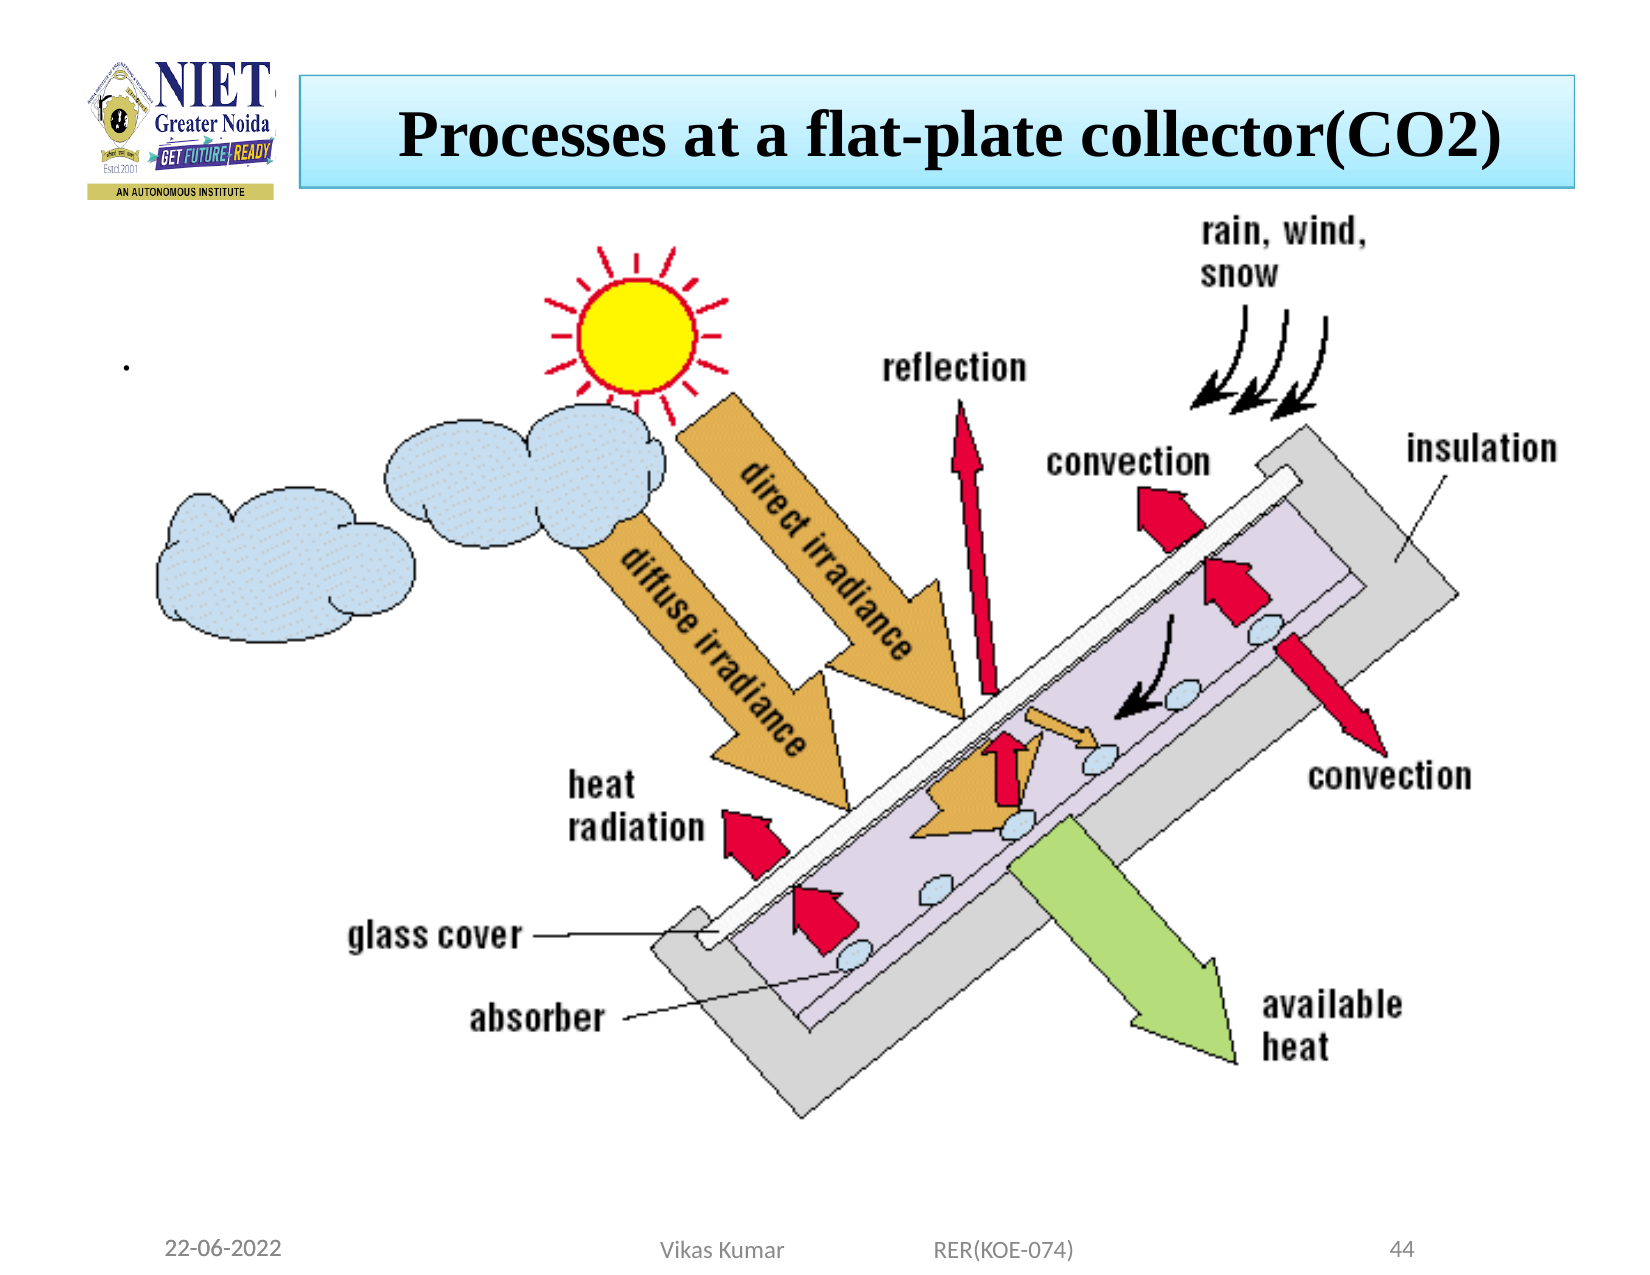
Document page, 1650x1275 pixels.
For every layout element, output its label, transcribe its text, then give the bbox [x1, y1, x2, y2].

picture [149, 208, 1563, 1125]
footer Vikas Kumar RER(KOE-074) [562, 1237, 1171, 1264]
picture [313, 77, 1573, 186]
text_box [74, 75, 145, 210]
title Processes at a flat-plate collector(CO2) [387, 88, 1513, 206]
text_box . [112, 266, 143, 381]
text_box [277, 75, 313, 206]
picture [87, 62, 276, 201]
